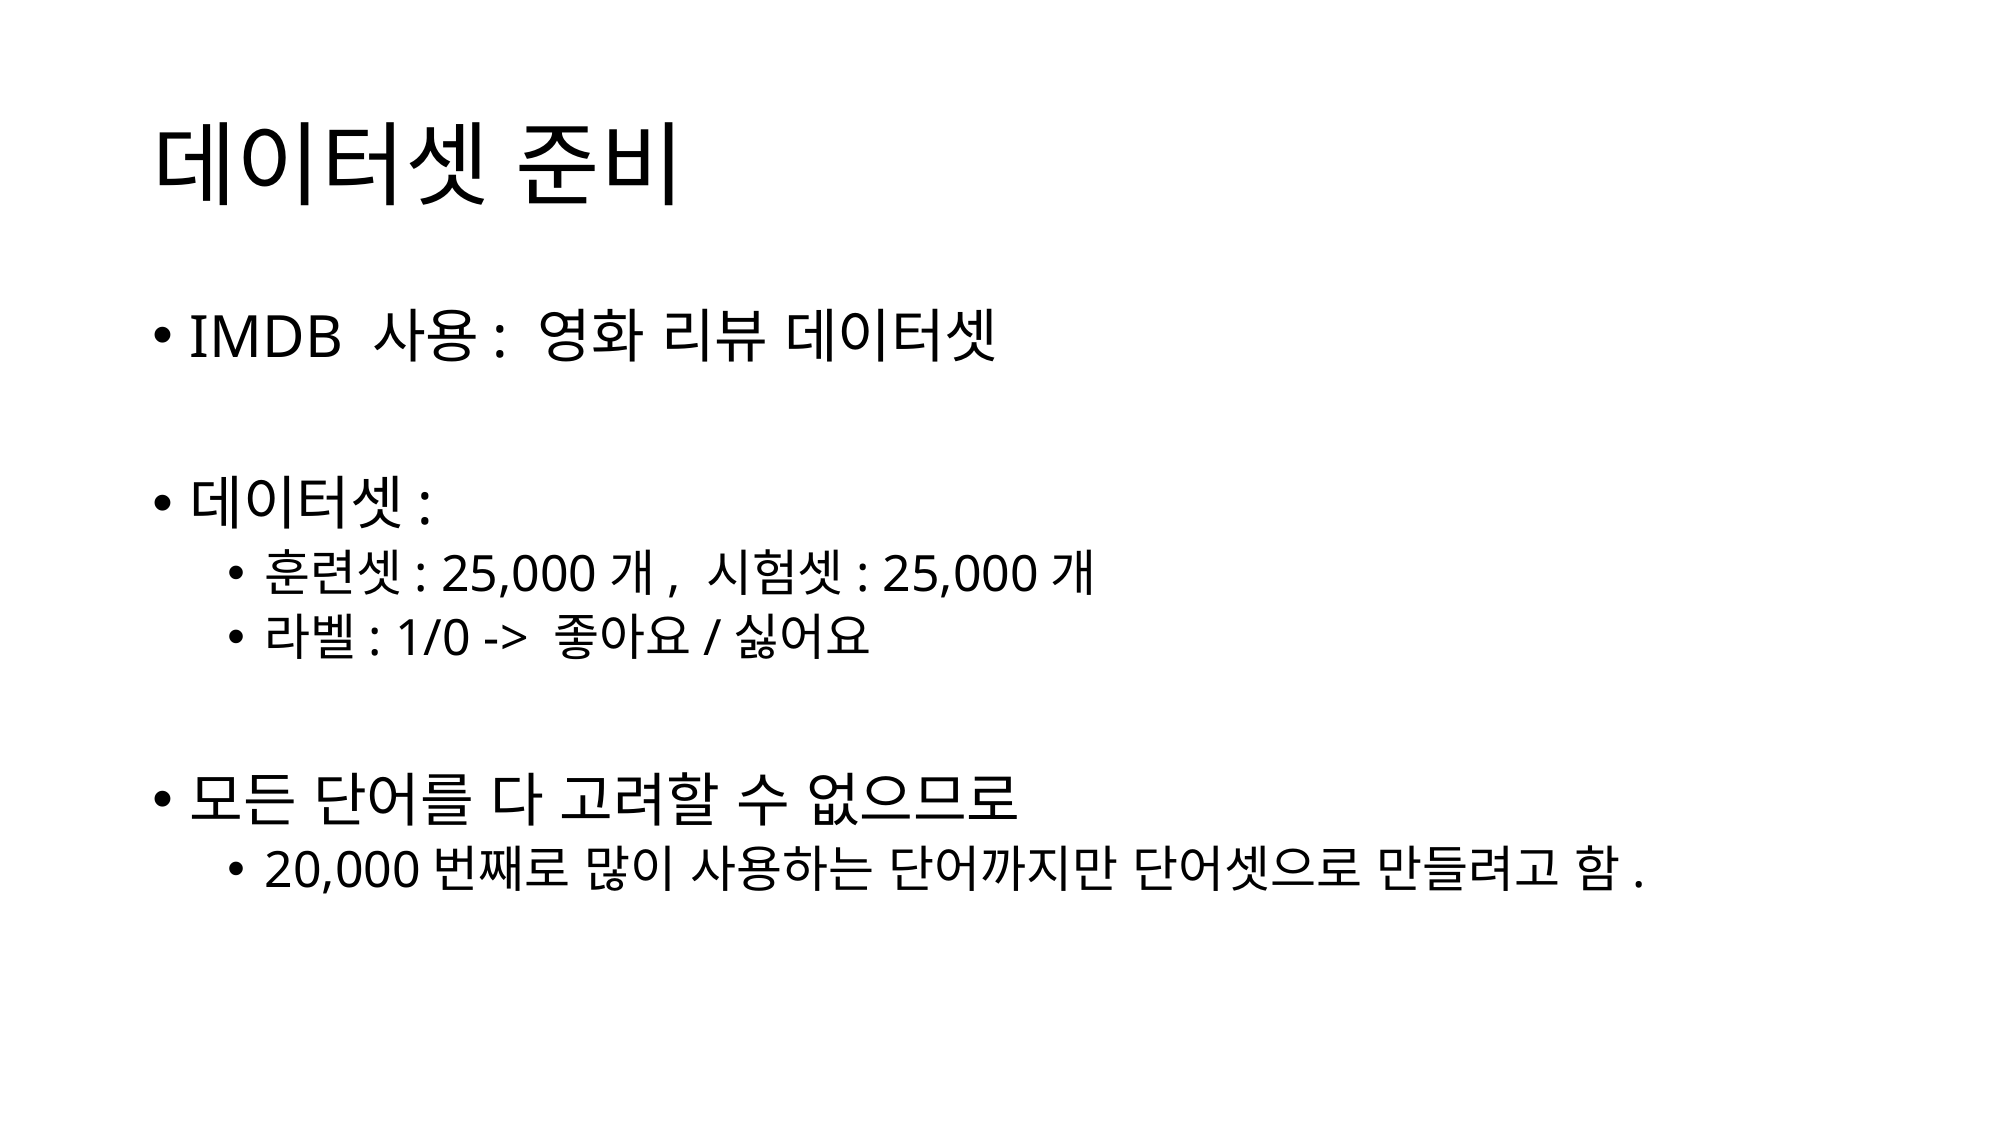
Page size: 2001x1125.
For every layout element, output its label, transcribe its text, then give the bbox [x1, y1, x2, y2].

title 데이터셋 준비 [137, 59, 1863, 278]
list IMDB 사용: 영화 리뷰 데이터셋 데이터셋: 훈련셋: 25,000개, 시험셋: 25,000개 라벨: 1/0 -> 좋아요/싫어요 모든 단어를 다 고려할 수 없으므로 20,000번째로 많이 사용하는 단어까지만 단어셋으로 만들려고 함. [137, 299, 1863, 1014]
